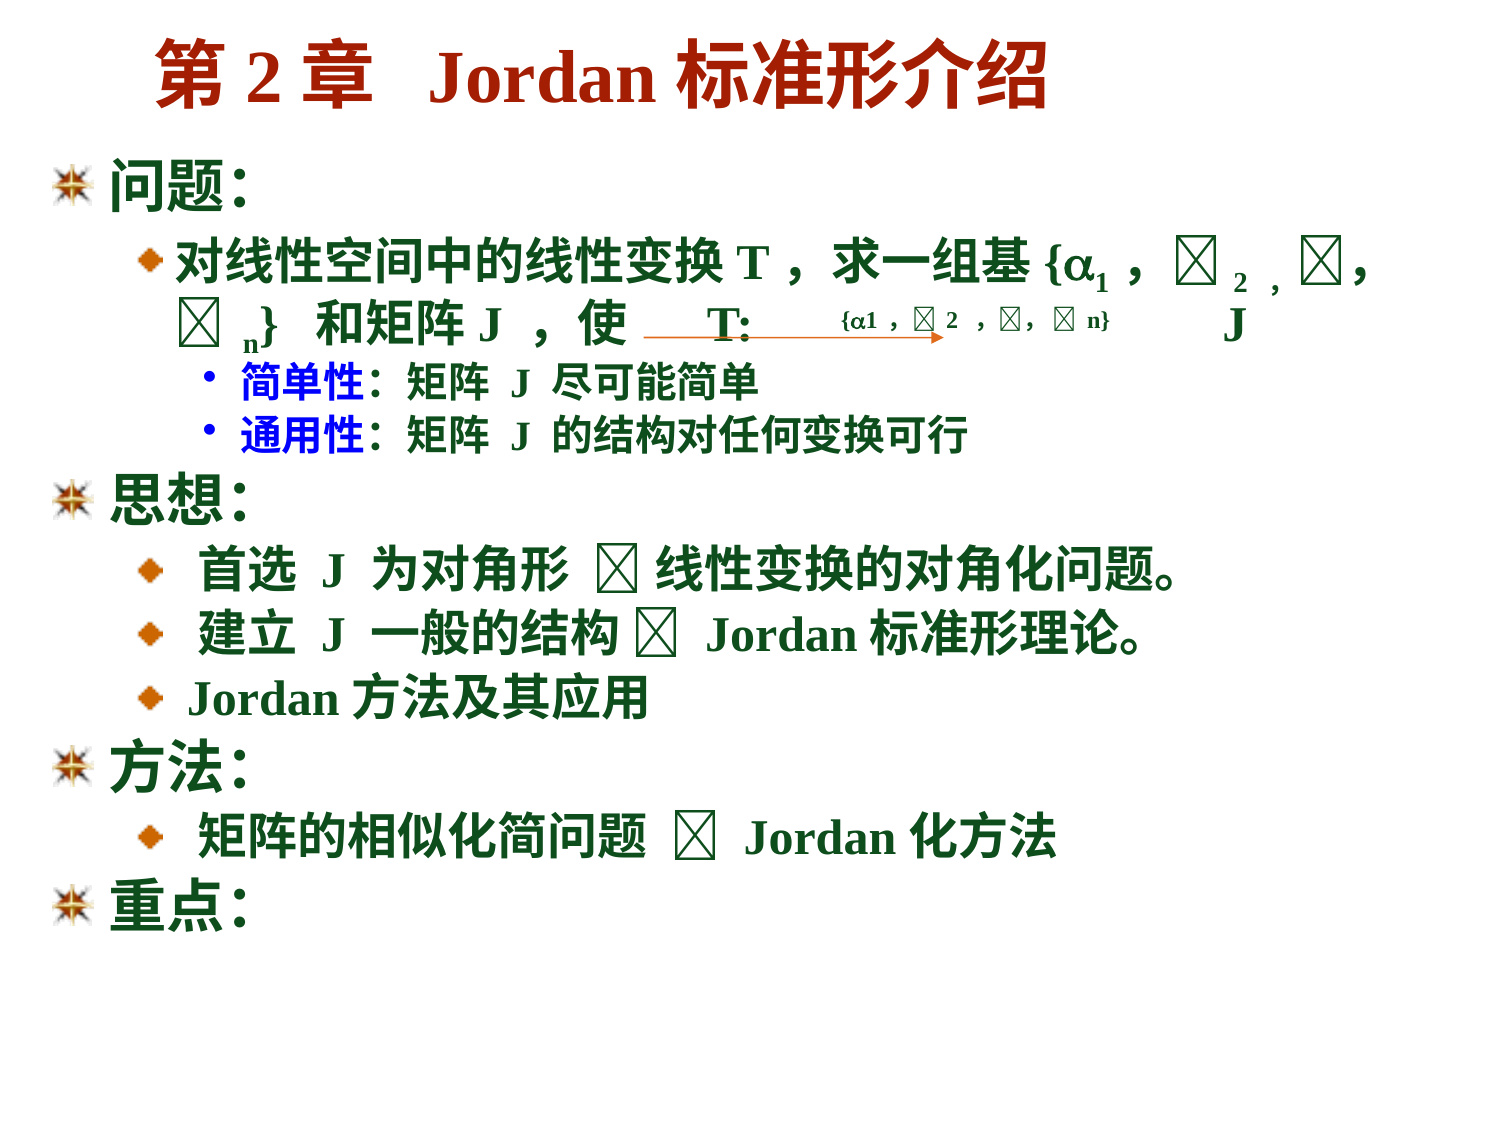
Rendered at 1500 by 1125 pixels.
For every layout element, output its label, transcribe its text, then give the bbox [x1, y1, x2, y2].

text_box [643, 331, 944, 344]
picture [52, 479, 94, 520]
picture [52, 164, 94, 206]
picture [127, 678, 163, 714]
list 问题： 对线性空间中的线性变换T，求一组基{1，2 ，，  n} 和矩阵J ，使 T: {1，2 ，， n} J 简单性：矩阵 J 尽可能简单 通用性：矩阵 J 的结构对任何变换可行 思想： 首选 J 为对角形  线性变换的对角化问题。 建立 J 一般的结构  Jordan标准形理论。 Jordan方法及其应用 方法： 矩阵的相似化简问题  Jordan化方法 重点： [37, 149, 1450, 1000]
picture [127, 614, 163, 650]
picture [52, 745, 94, 787]
title 第2章 Jordan标准形介绍 [137, 0, 1388, 125]
picture [127, 550, 163, 587]
picture [52, 884, 94, 926]
picture [127, 817, 163, 853]
picture [127, 240, 163, 276]
